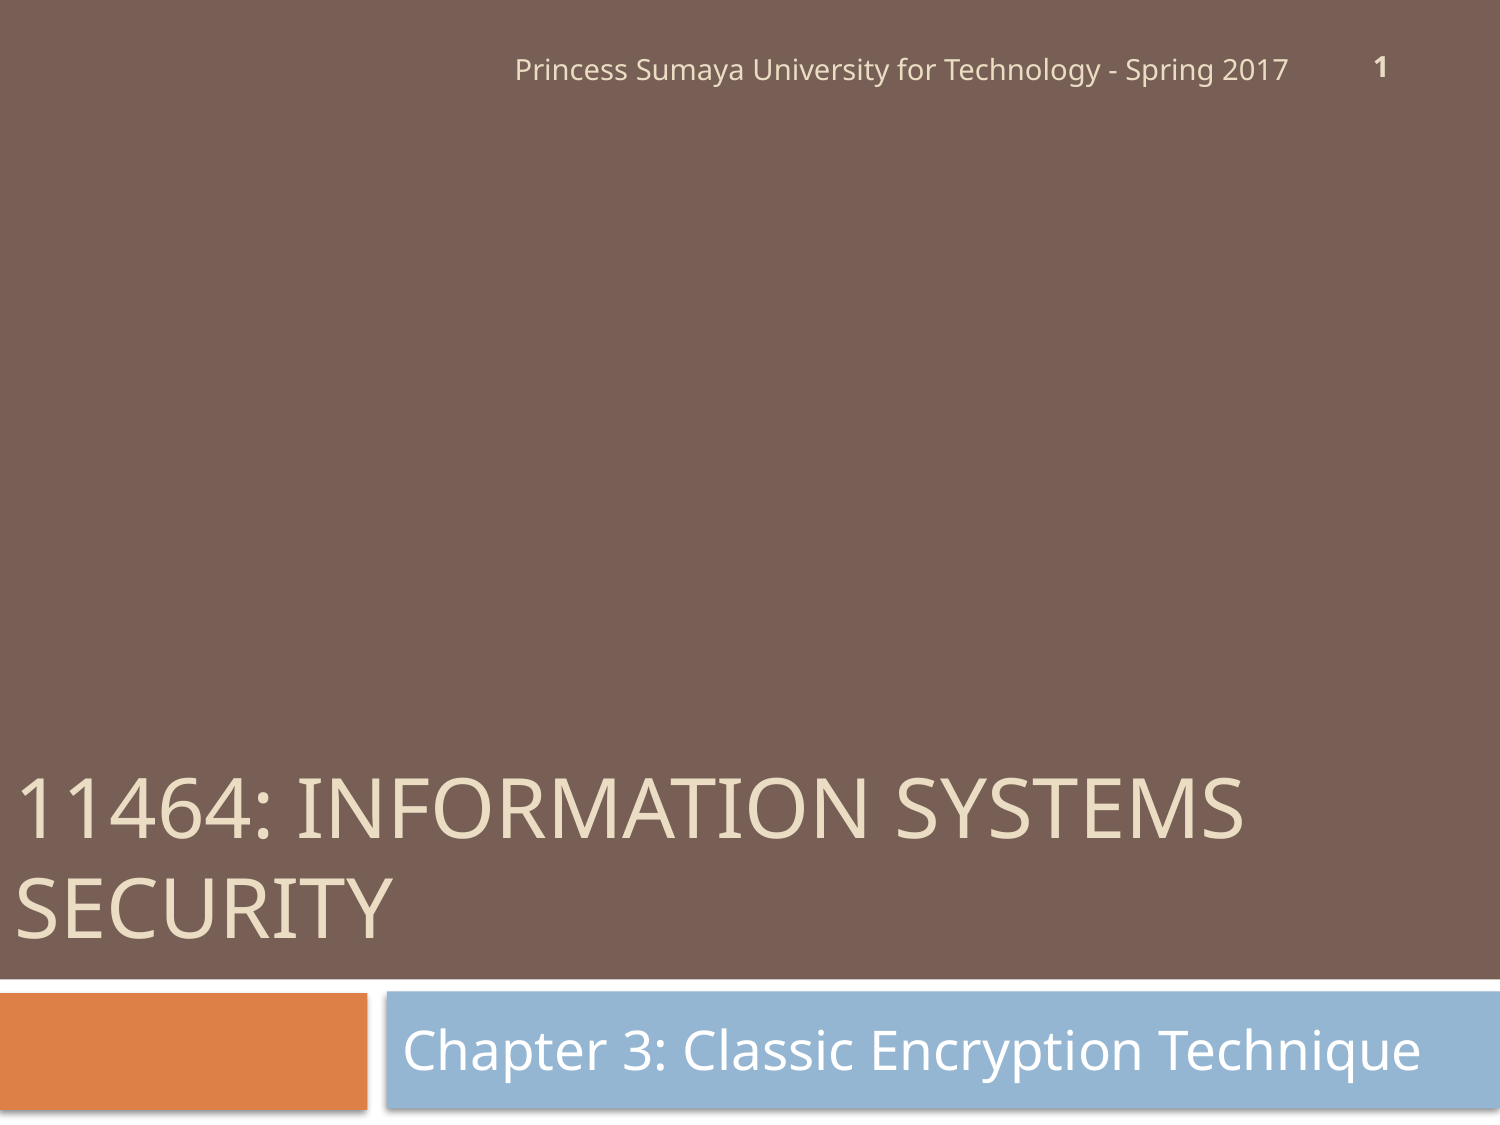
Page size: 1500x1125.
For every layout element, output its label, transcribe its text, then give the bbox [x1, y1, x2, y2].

footer Princess Sumaya University for Technology - Spring 2017 [342, 38, 1305, 99]
slide_number 1 [1312, 37, 1450, 100]
subtitle Chapter 3: Classic Encryption Technique [387, 992, 1488, 1105]
title 11464: Information Systems Security [0, 662, 1488, 963]
